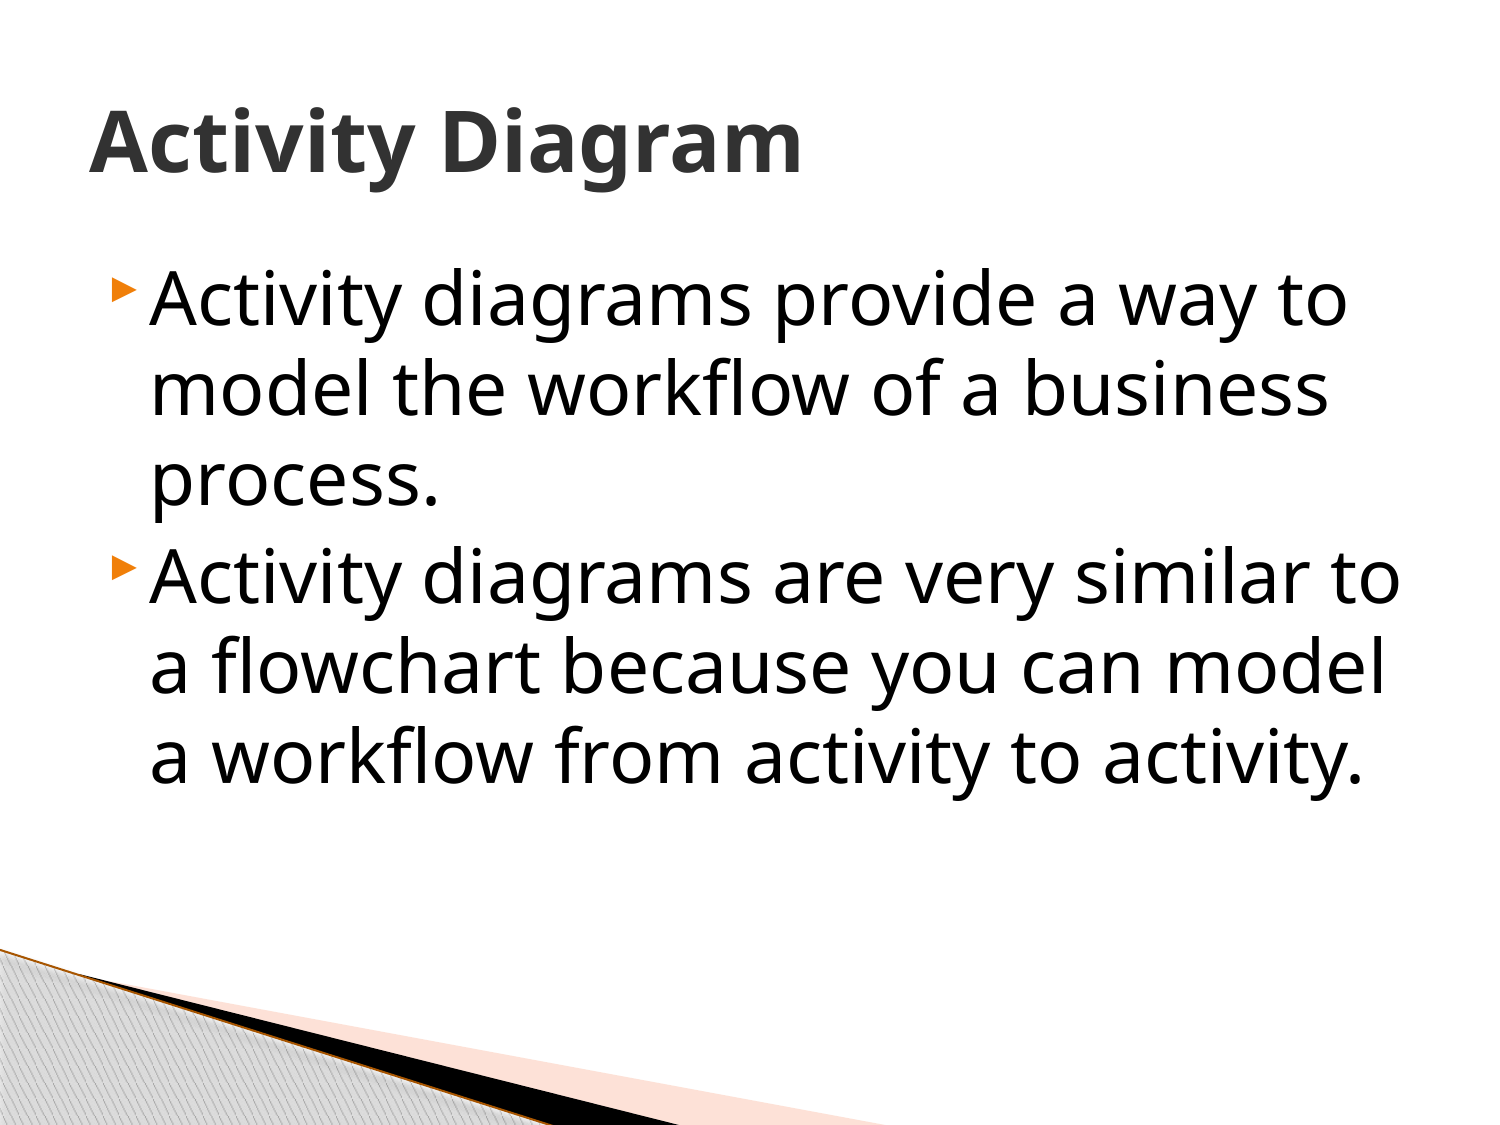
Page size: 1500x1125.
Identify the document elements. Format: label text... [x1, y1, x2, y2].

list Activity diagrams provide a way to model the workflow of a business process. Activity diagrams are very similar to a flowchart because you can model a workflow from activity to activity. [75, 243, 1425, 986]
title Activity Diagram [75, 45, 1425, 233]
